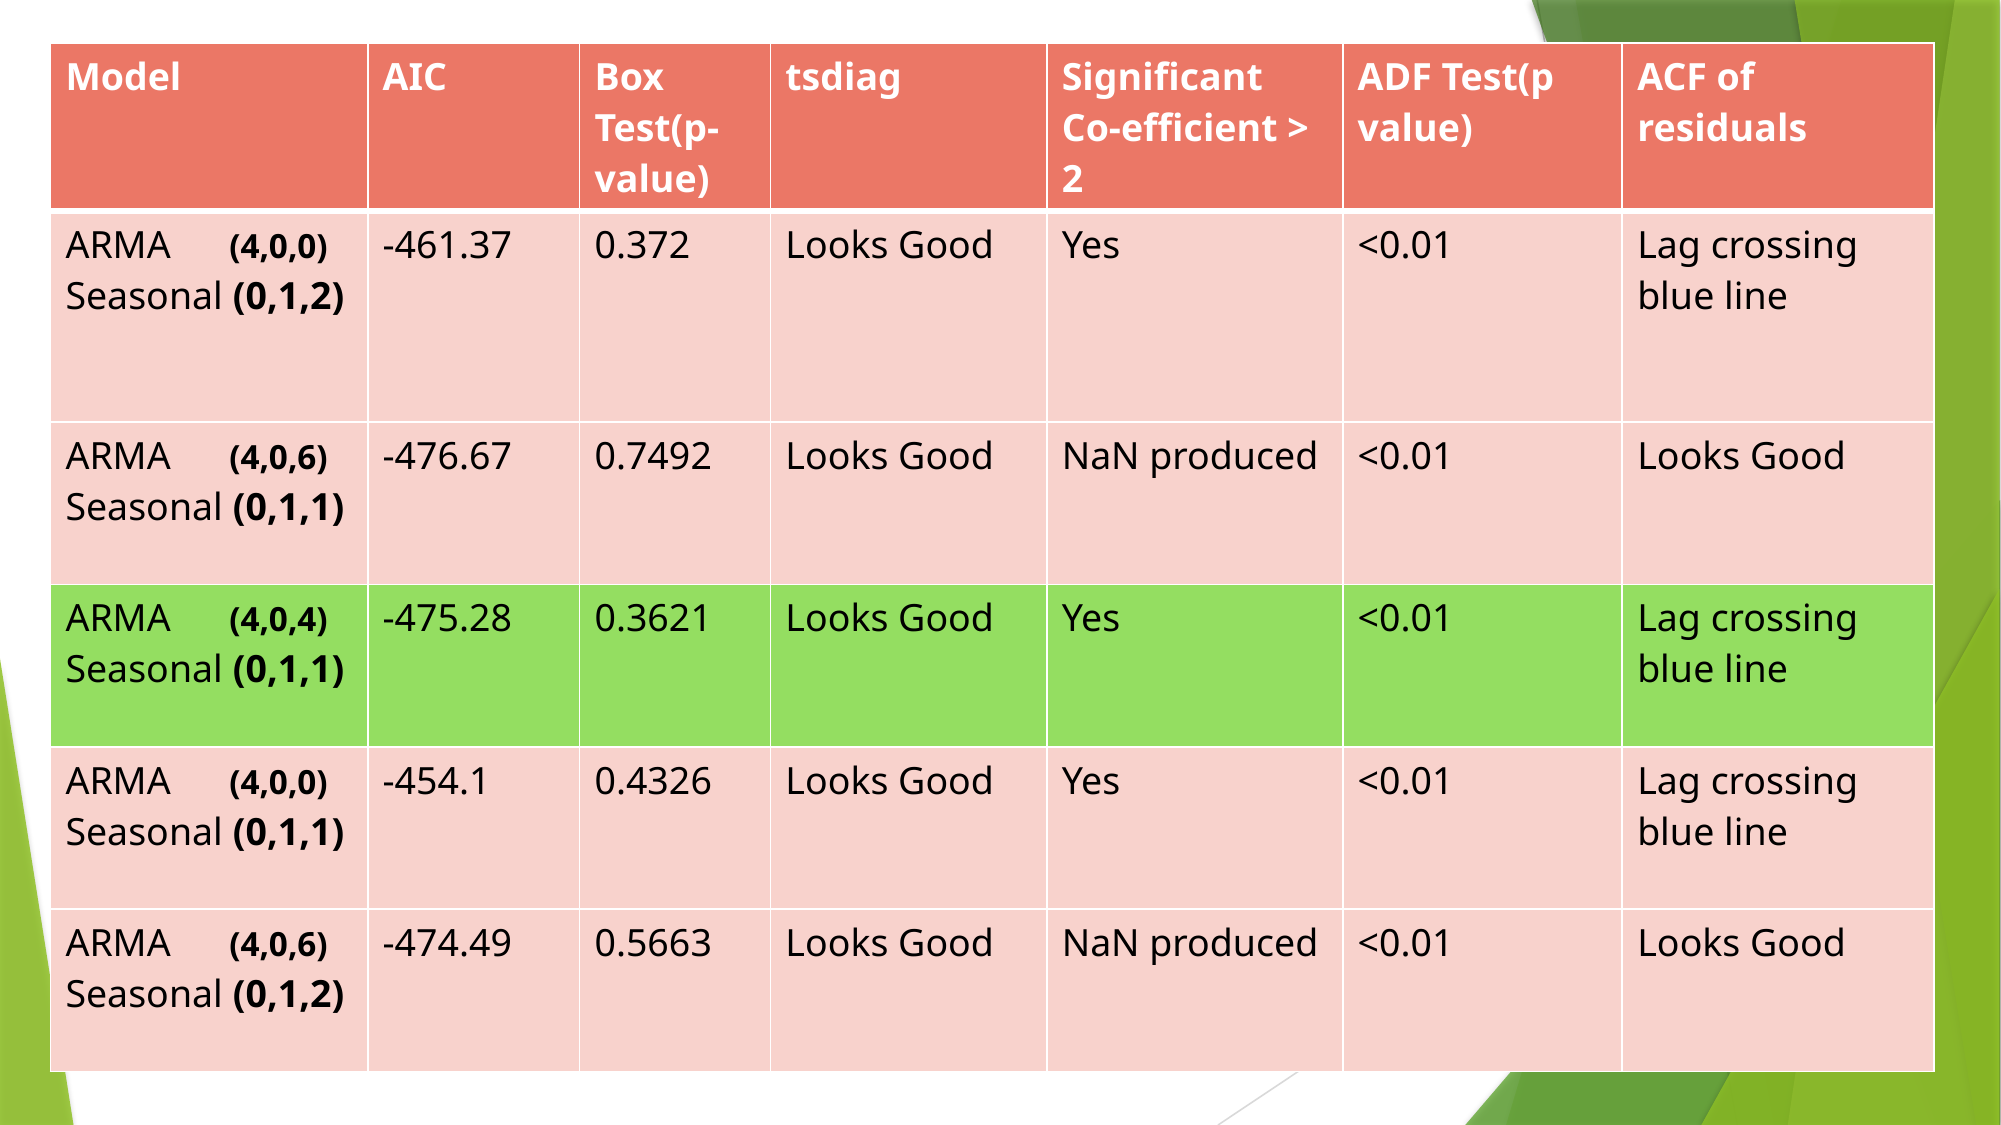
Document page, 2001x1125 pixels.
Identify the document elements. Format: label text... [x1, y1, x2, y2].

table_cell Looks Good [771, 748, 1046, 908]
table_cell 0.3621 [580, 585, 770, 746]
table_cell ARMA (4,0,6) Seasonal (0,1,1) [51, 423, 367, 584]
table_cell Looks Good [1623, 910, 1933, 1071]
table_cell Looks Good [771, 910, 1046, 1071]
table_cell -475.28 [369, 585, 579, 746]
table_cell <0.01 [1344, 214, 1621, 421]
table_cell Looks Good [1623, 423, 1933, 584]
table_cell Yes [1048, 585, 1342, 746]
table_cell ARMA (4,0,0) Seasonal (0,1,1) [51, 748, 367, 908]
table_cell 0.372 [580, 214, 770, 421]
table_cell ARMA (4,0,4) Seasonal (0,1,1) [51, 585, 367, 746]
table_cell -474.49 [369, 910, 579, 1071]
table_cell <0.01 [1344, 910, 1621, 1071]
table_cell 0.7492 [580, 423, 770, 584]
table_cell ARMA (4,0,0) Seasonal (0,1,2) [51, 214, 367, 421]
table_cell <0.01 [1344, 585, 1621, 746]
table_header ACF of residuals [1623, 44, 1933, 208]
table_cell -461.37 [369, 214, 579, 421]
table_cell 0.5663 [580, 910, 770, 1071]
table_cell NaN produced [1048, 910, 1342, 1071]
table_cell NaN produced [1048, 423, 1342, 584]
table_cell Looks Good [771, 214, 1046, 421]
table_header Model [51, 44, 367, 208]
table_cell -454.1 [369, 748, 579, 908]
table_cell Looks Good [771, 423, 1046, 584]
table_cell Yes [1048, 748, 1342, 908]
table_header Box Test(p-value) [580, 44, 770, 208]
table_cell <0.01 [1344, 423, 1621, 584]
table_header ADF Test(p value) [1344, 44, 1621, 208]
table_cell ARMA (4,0,6) Seasonal (0,1,2) [51, 910, 367, 1071]
table_cell Lag crossing blue line [1623, 748, 1933, 908]
table_cell Yes [1048, 214, 1342, 421]
table_cell <0.01 [1344, 748, 1621, 908]
table_cell -476.67 [369, 423, 579, 584]
table_cell Looks Good [771, 585, 1046, 746]
table_cell 0.4326 [580, 748, 770, 908]
table_header AIC [369, 44, 579, 208]
table_header tsdiag [771, 44, 1046, 208]
table_header Significant Co-efficient > 2 [1048, 44, 1342, 208]
table_cell Lag crossing blue line [1623, 585, 1933, 746]
table_cell Lag crossing blue line [1623, 214, 1933, 421]
